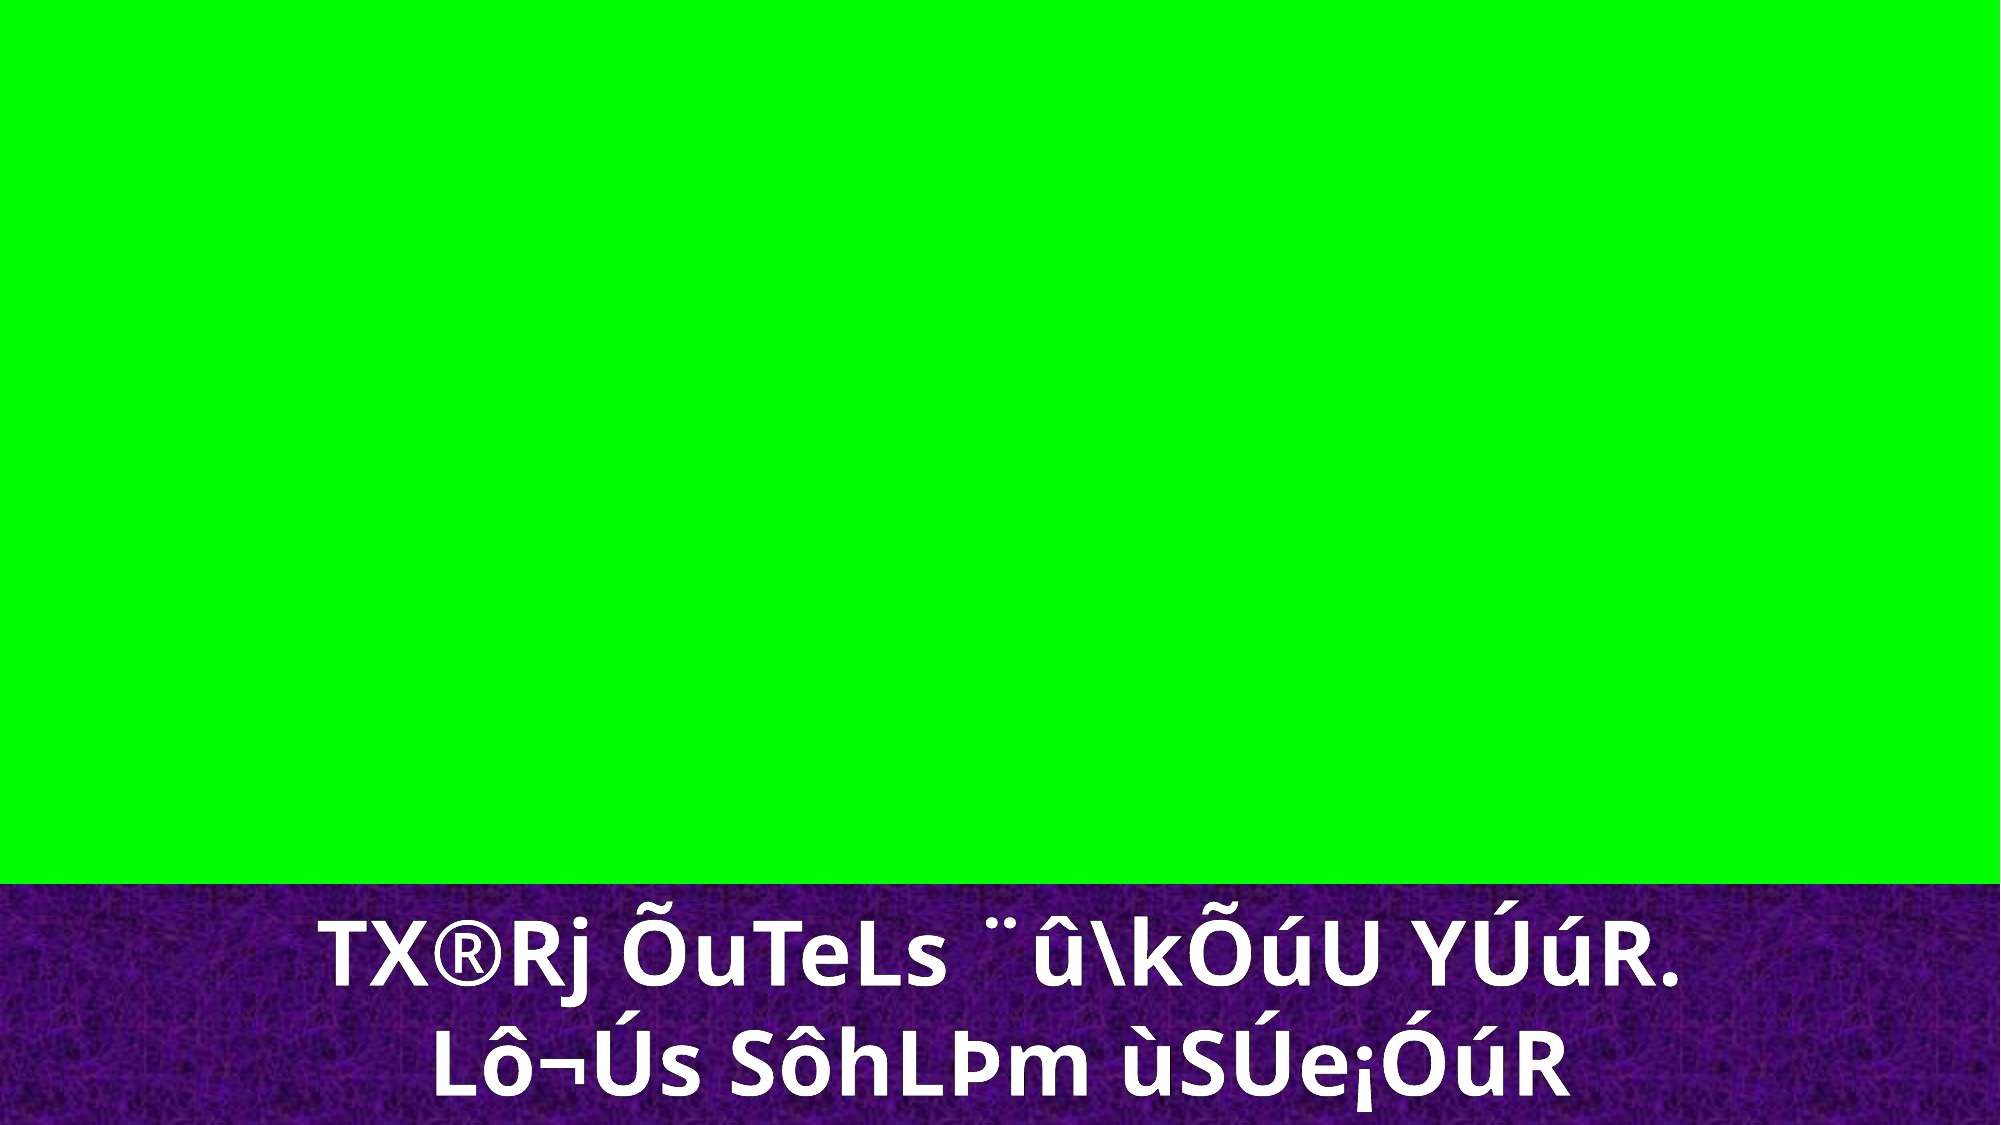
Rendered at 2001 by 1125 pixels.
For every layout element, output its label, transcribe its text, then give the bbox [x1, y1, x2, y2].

text_box TX®Rj ÕuTeLs ¨û\kÕúU YÚúR. Lô¬Ús SôhLÞm ùSÚe¡ÓúR [0, 886, 2000, 1122]
